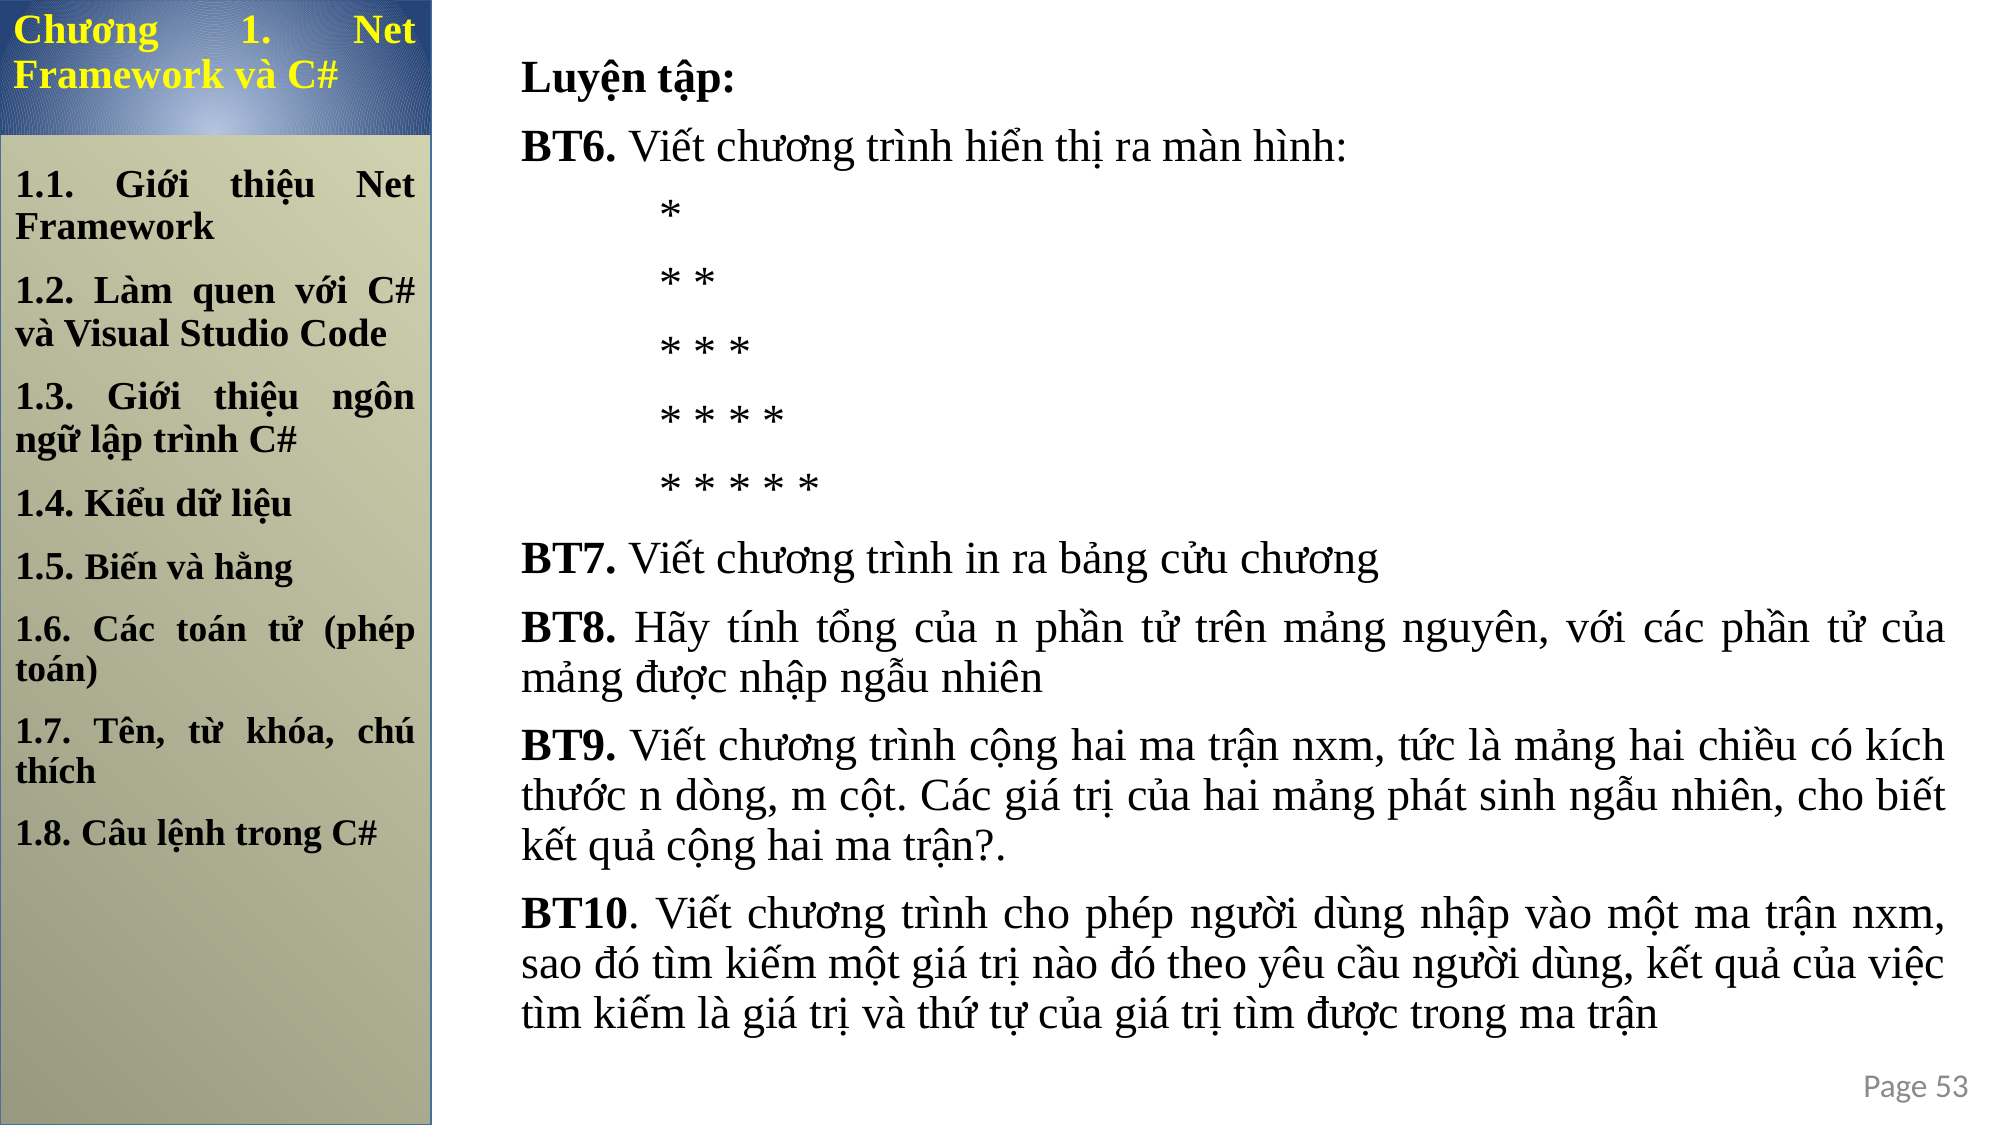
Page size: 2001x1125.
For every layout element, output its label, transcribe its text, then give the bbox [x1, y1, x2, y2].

list Chương 1. Net Framework và C# [0, 0, 431, 135]
list 1.1. Giới thiệu Net Framework 1.2. Làm quen với C# và Visual Studio Code 1.3. Giới thiệu ngôn ngữ lập trình C# 1.4. Kiểu dữ liệu 1.5. Biến và hằng 1.6. Các toán tử (phép toán) 1.7. Tên, từ khóa, chú thích 1.8. Câu lệnh trong C# [0, 155, 431, 1112]
list Luyện tập: BT6. Viết chương trình hiển thị ra màn hình: * * * * * * * * * * * * * * * BT7. Viết chương trình in ra bảng cửu chương BT8. Hãy tính tổng của n phần tử trên mảng nguyên, với các phần tử của mảng được nhập ngẫu nhiên BT9. Viết chương trình cộng hai ma trận nxm, tức là mảng hai chiều có kích thước n dòng, m cột. Các giá trị của hai mảng phát sinh ngẫu nhiên, cho biết kết quả cộng hai ma trận?. BT10. Viết chương trình cho phép người dùng nhập vào một ma trận nxm, sao đó tìm kiếm một giá trị nào đó theo yêu cầu người dùng, kết quả của việc tìm kiếm là giá trị và thứ tự của giá trị tìm được trong ma trận [506, 45, 1962, 1057]
slide_number Page 53 [1811, 1056, 1984, 1112]
